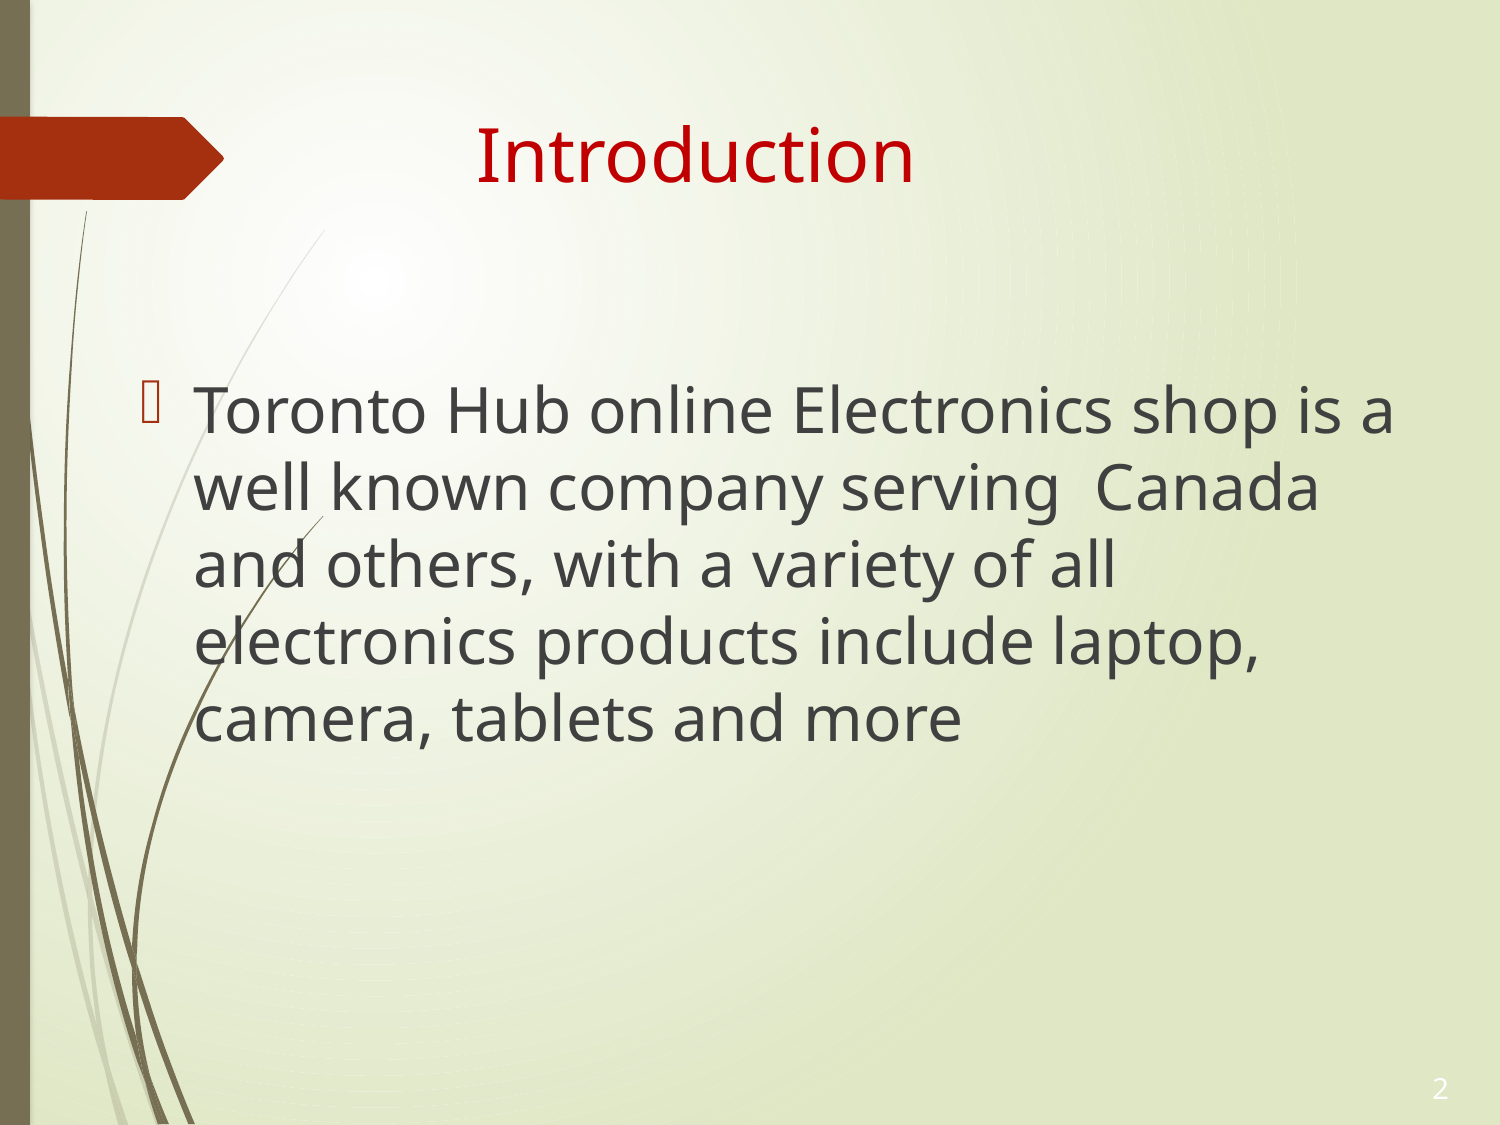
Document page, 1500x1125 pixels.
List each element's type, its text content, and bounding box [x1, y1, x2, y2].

title Introduction [300, 99, 1094, 200]
list Toronto Hub online Electronics shop is a well known company serving Canada and others, with a variety of all electronics products include laptop, camera, tablets and more [125, 362, 1425, 763]
slide_number 2 [1151, 1050, 1465, 1125]
